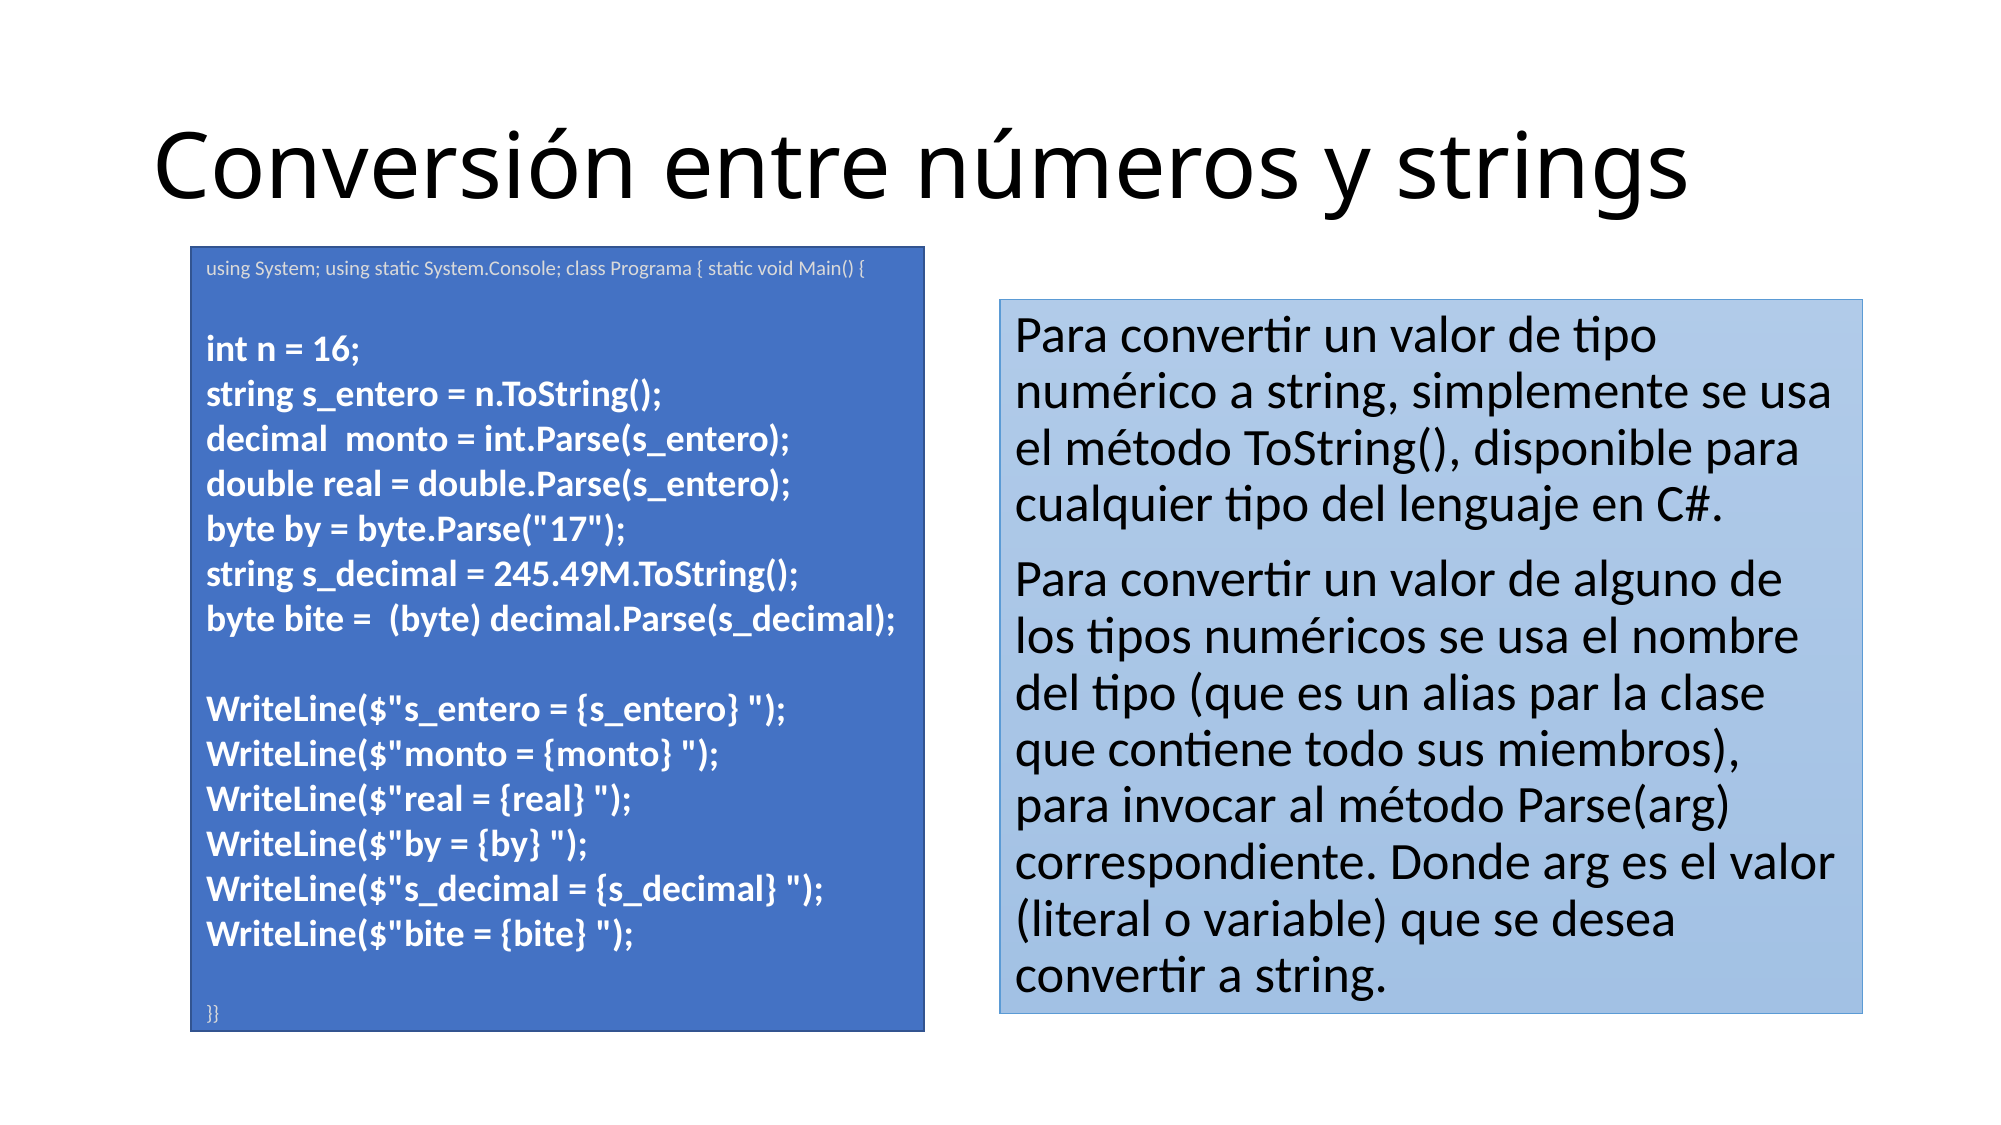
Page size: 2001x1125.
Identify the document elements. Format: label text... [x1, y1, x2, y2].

title Conversión entre números y strings [137, 59, 1863, 278]
text_box using System; using static System.Console; class Programa { static void Main() { int n = 16; string s_entero = n.ToString(); decimal monto = int.Parse(s_entero); double real = double.Parse(s_entero); byte by = byte.Parse("17"); string s_decimal = 245.49M.ToString(); byte bite = (byte) decimal.Parse(s_decimal); WriteLine($"s_entero = {s_entero} "); WriteLine($"monto = {monto} "); WriteLine($"real = {real} "); WriteLine($"by = {by} "); WriteLine($"s_decimal = {s_decimal} "); WriteLine($"bite = {bite} "); }} [190, 246, 925, 1032]
list Para convertir un valor de tipo numérico a string, simplemente se usa el método ToString(), disponible para cualquier tipo del lenguaje en C#. Para convertir un valor de alguno de los tipos numéricos se usa el nombre del tipo (que es un alias par la clase que contiene todo sus miembros), para invocar al método Parse(arg) correspondiente. Donde arg es el valor (literal o variable) que se desea convertir a string. [999, 299, 1863, 1014]
